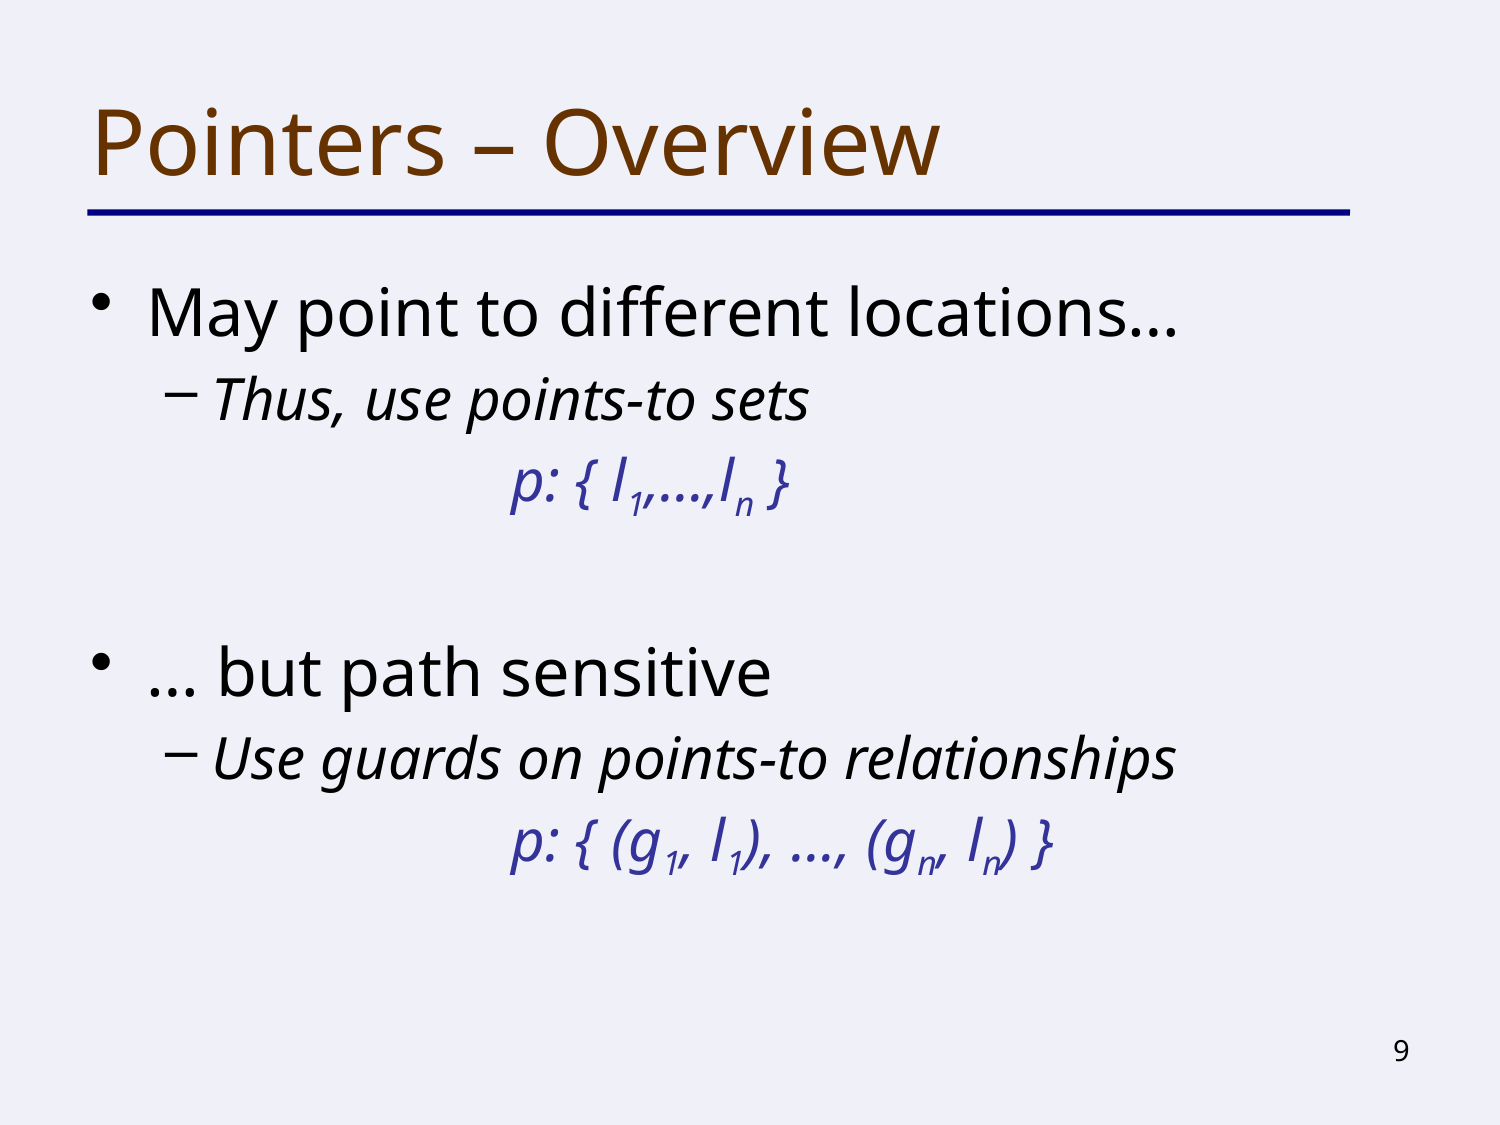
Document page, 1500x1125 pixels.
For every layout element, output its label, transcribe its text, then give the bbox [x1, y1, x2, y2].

list May point to different locations… Thus, use points-to sets p: { l1,…,ln } … but path sensitive Use guards on points-to relationships p: { (g1, l1), …, (gn, ln) } [75, 262, 1425, 1005]
title Pointers – Overview [75, 45, 1425, 233]
slide_number 9 [1074, 1024, 1426, 1103]
